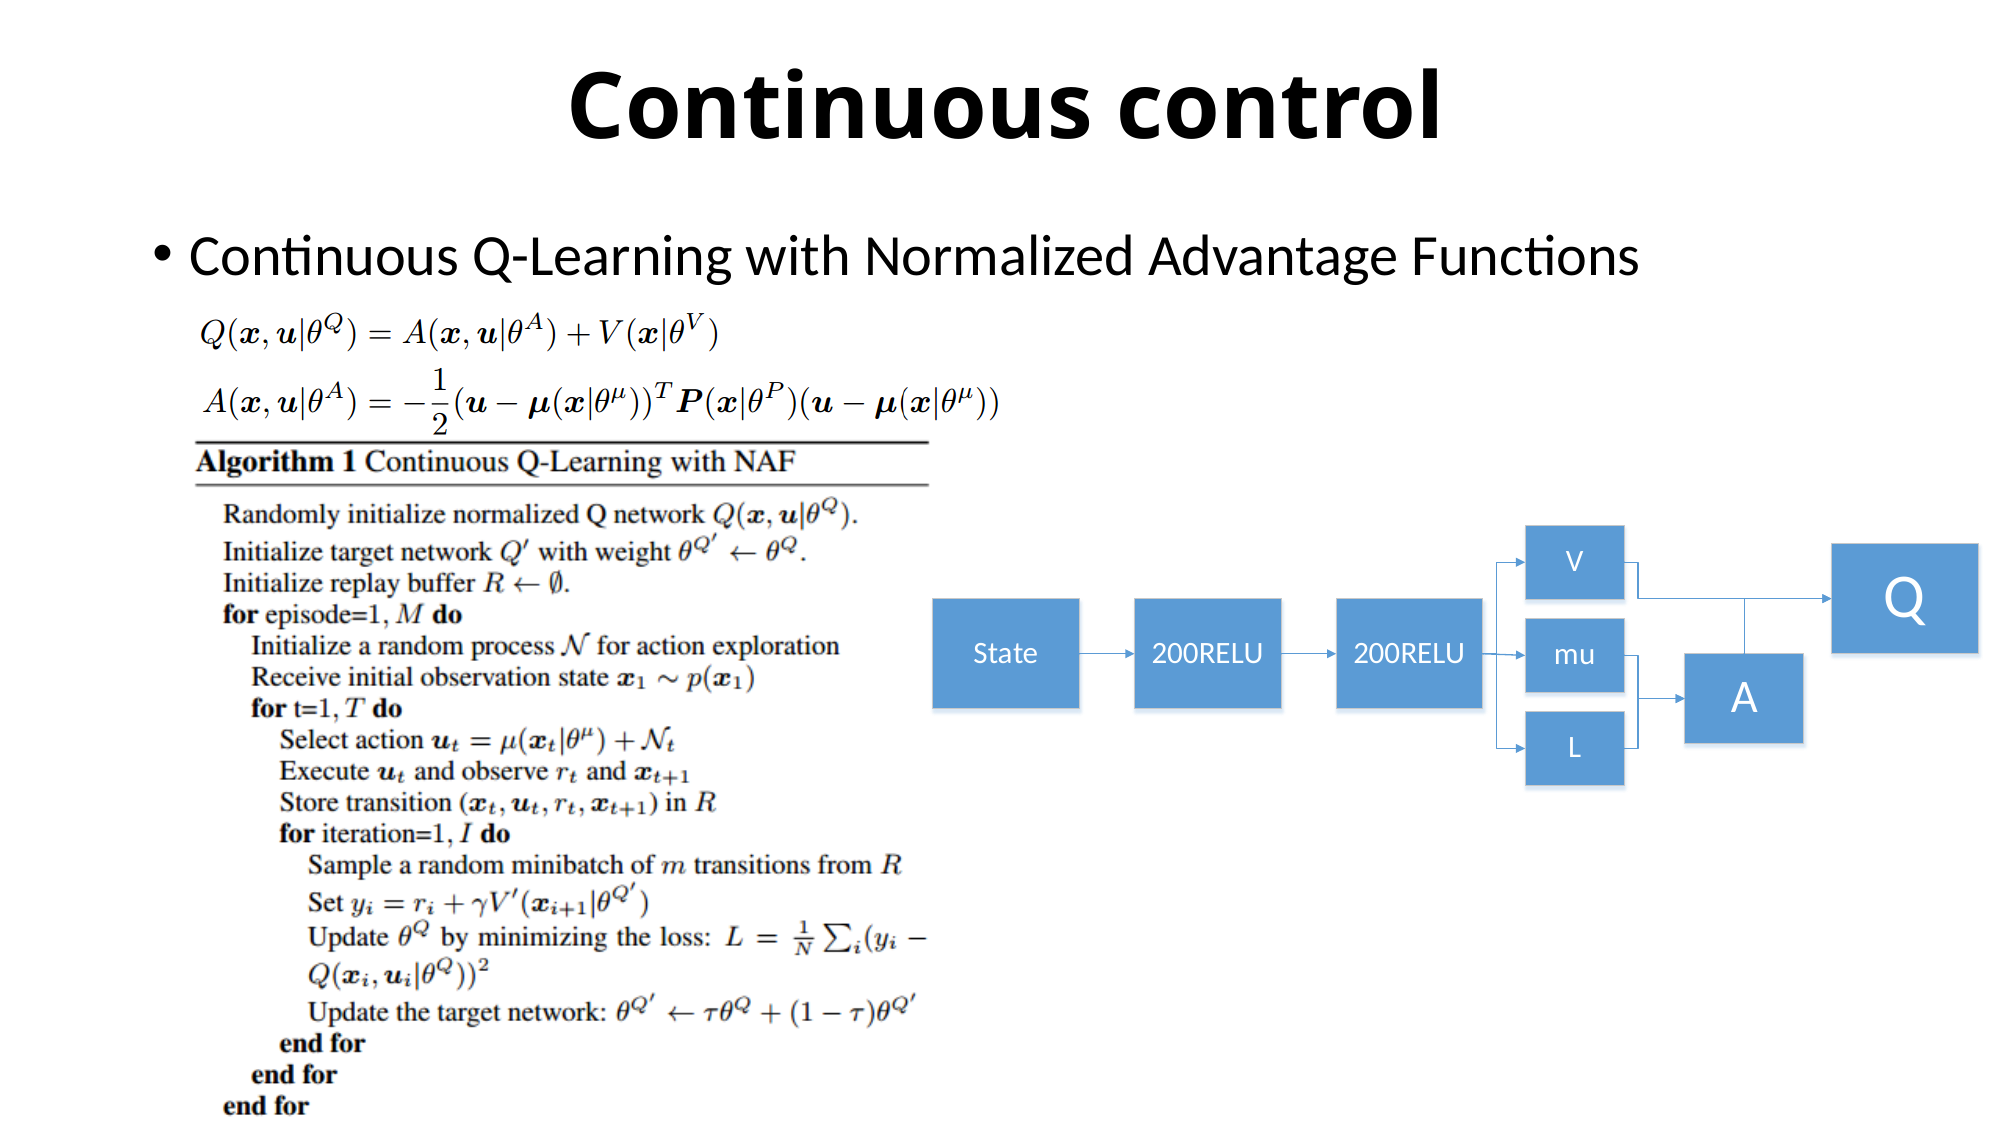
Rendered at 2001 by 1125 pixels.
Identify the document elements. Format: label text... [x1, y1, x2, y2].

picture [179, 303, 1007, 435]
list Continuous Q-Learning with Normalized Advantage Functions [137, 217, 1863, 1014]
text_box Continuous control [154, 0, 1880, 218]
picture [164, 439, 1984, 1119]
